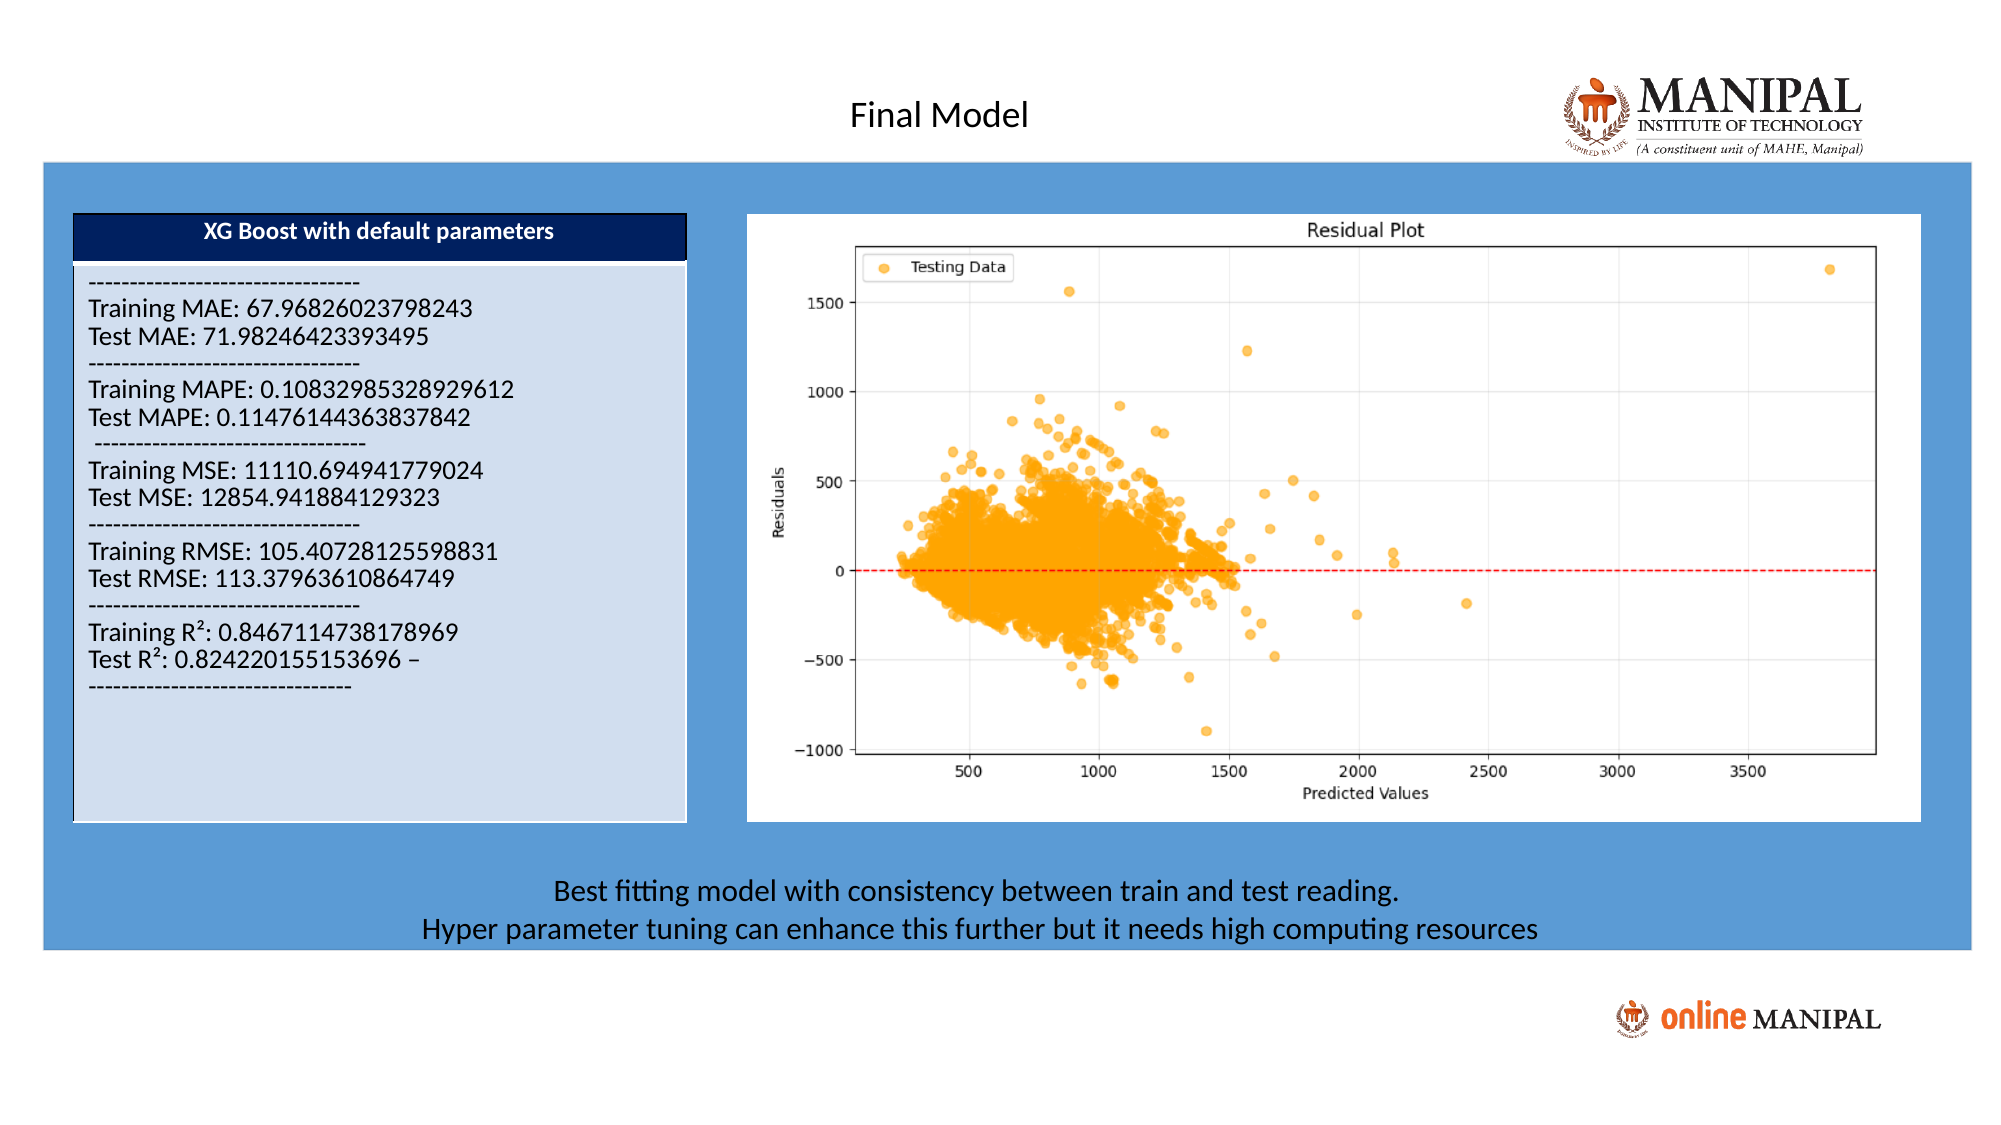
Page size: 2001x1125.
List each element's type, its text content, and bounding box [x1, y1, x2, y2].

picture [1545, 57, 1878, 161]
picture [1599, 966, 1900, 1073]
text_box Final Model [654, 82, 1225, 143]
text_box Best fitting model with consistency between train and test reading. Hyper parameter tuning can enhance this further but it needs high computing resources [39, 863, 1923, 953]
table_header XG Boost with default parameters [74, 215, 685, 261]
text_box [43, 161, 1972, 951]
table_cell --------------------------------- Training MAE: 67.96826023798243 Test MAE: 71.98246423393495 --------------------------------- Training MAPE: 0.10832985328929612 Test MAPE: 0.11476144363837842 --------------------------------- Training MSE: 11110.694941779024 Test MSE: 12854.941884129323 --------------------------------- Training RMSE: 105.40728125598831 Test RMSE: 113.37963610864749 --------------------------------- Training R²: 0.8467114738178969 Test R²: 0.824220155153696 – -------------------------------- [74, 266, 685, 821]
picture [747, 214, 1921, 822]
